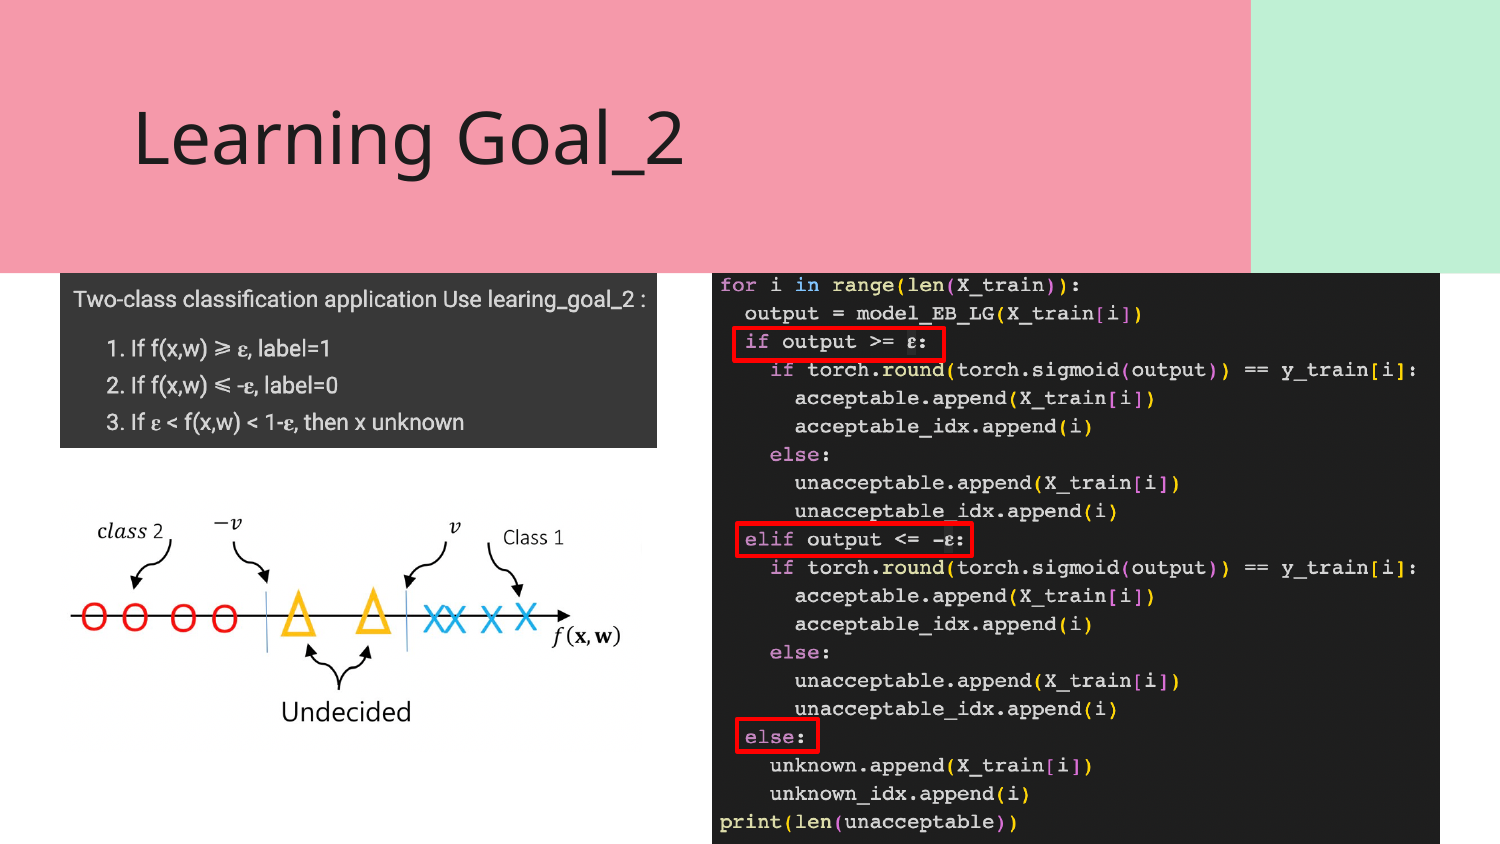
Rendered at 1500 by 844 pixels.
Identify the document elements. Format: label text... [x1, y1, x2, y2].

picture [711, 273, 1440, 844]
picture [60, 498, 642, 752]
title Learning Goal_2 [116, 88, 1383, 183]
picture [60, 273, 657, 448]
